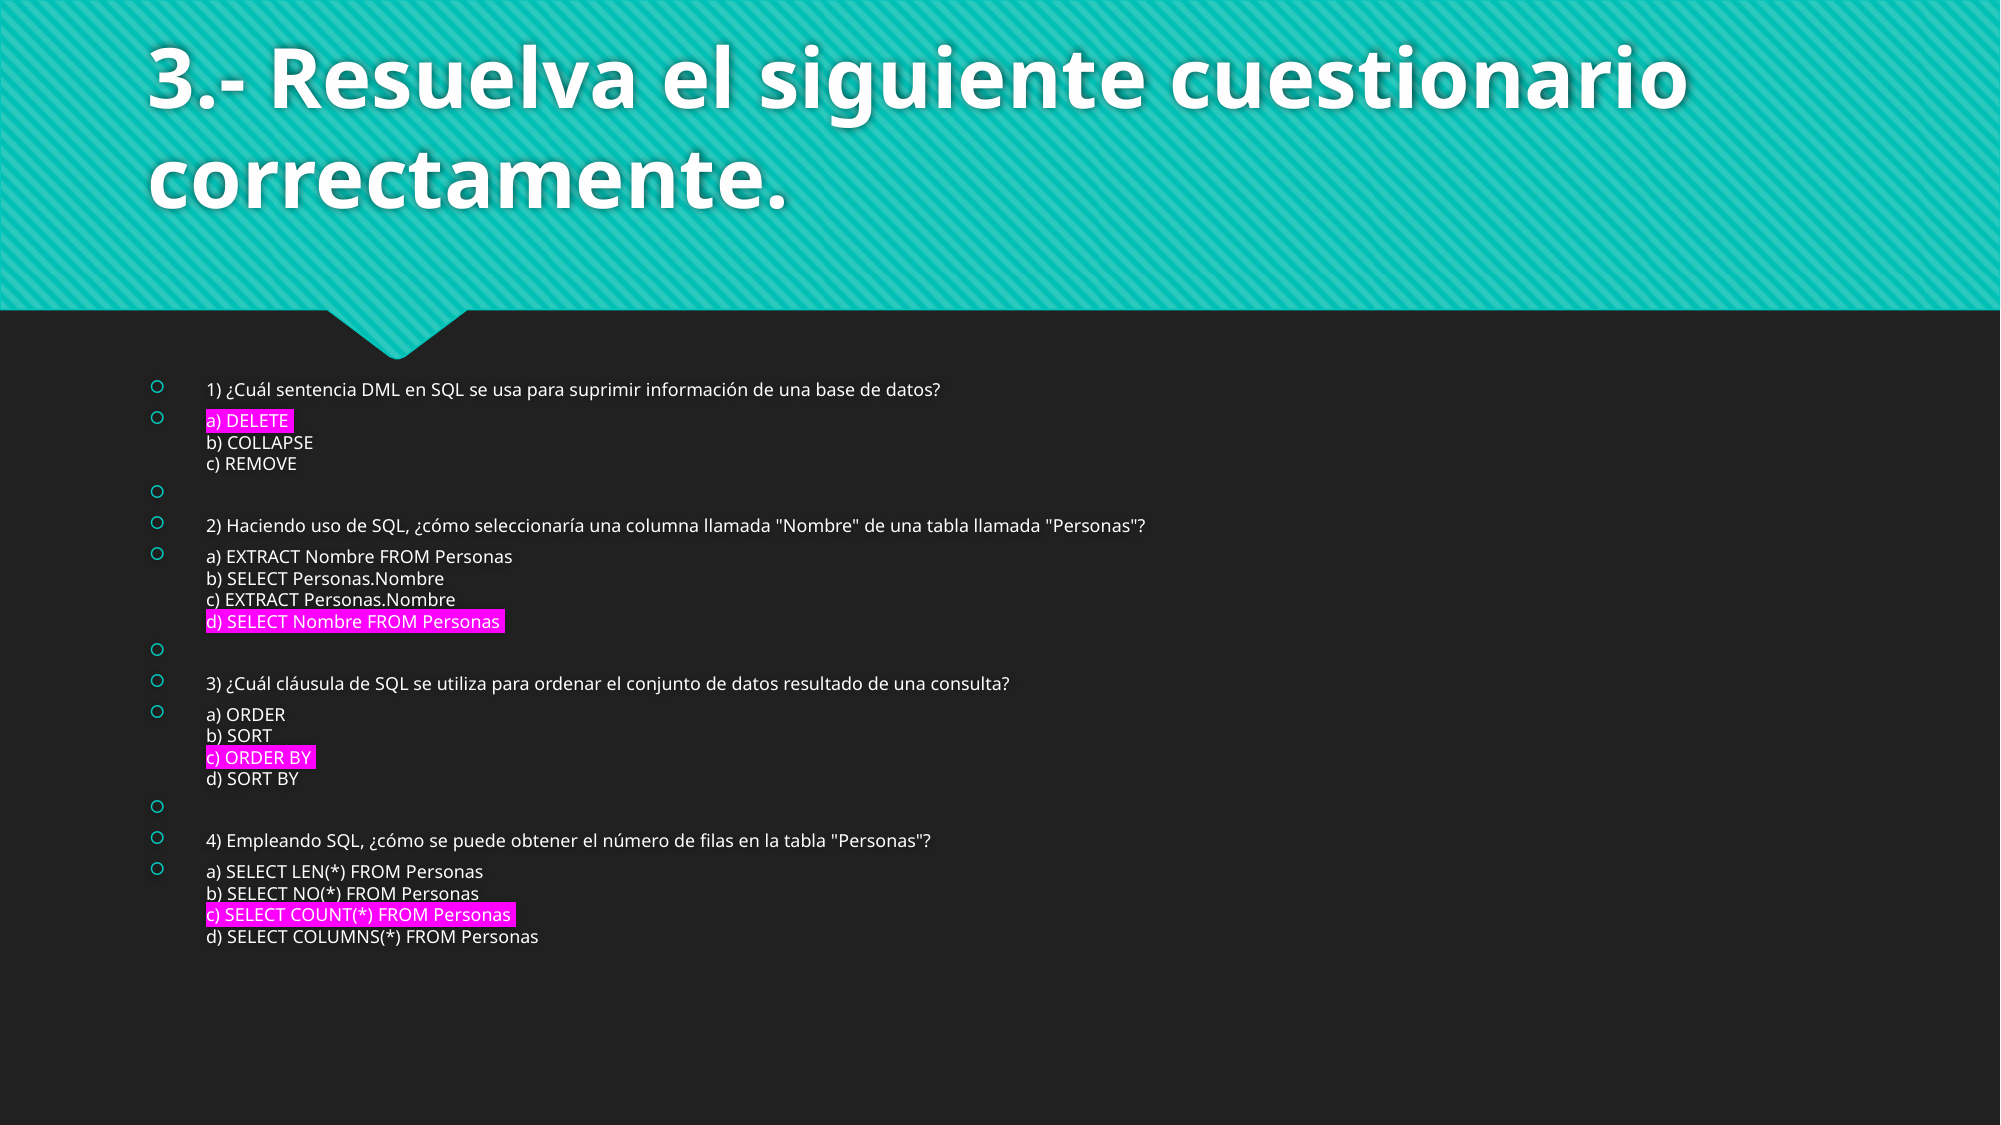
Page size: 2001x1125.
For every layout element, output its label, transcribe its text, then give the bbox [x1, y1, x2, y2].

title 3.- Resuelva el siguiente cuestionario correctamente. [132, 73, 1868, 233]
list 1) ¿Cuál sentencia DML en SQL se usa para suprimir información de una base de datos? a) DELETE b) COLLAPSE c) REMOVE 2) Haciendo uso de SQL, ¿cómo seleccionaría una columna llamada "Nombre" de una tabla llamada "Personas"? a) EXTRACT Nombre FROM Personas b) SELECT Personas.Nombre c) EXTRACT Personas.Nombre d) SELECT Nombre FROM Personas 3) ¿Cuál cláusula de SQL se utiliza para ordenar el conjunto de datos resultado de una consulta? a) ORDER b) SORT c) ORDER BY d) SORT BY 4) Empleando SQL, ¿cómo se puede obtener el número de filas en la tabla "Personas"? a) SELECT LEN(*) FROM Personas b) SELECT NO(*) FROM Personas c) SELECT COUNT(*) FROM Personas d) SELECT COLUMNS(*) FROM Personas [134, 364, 1866, 962]
